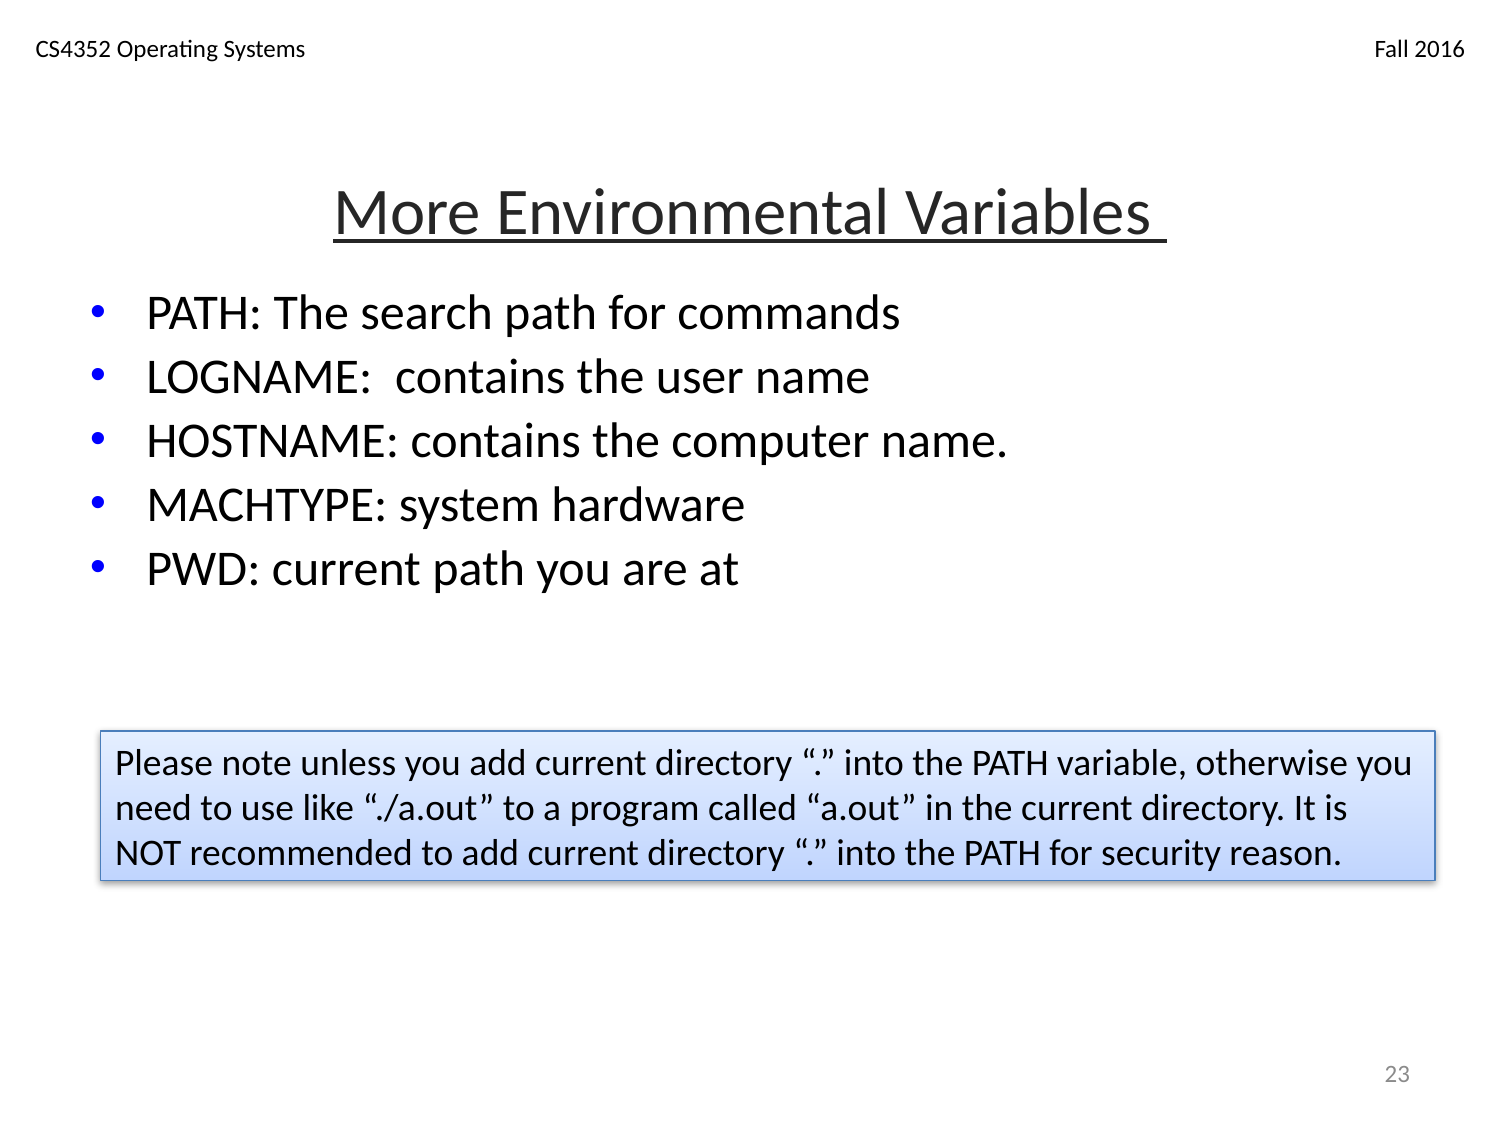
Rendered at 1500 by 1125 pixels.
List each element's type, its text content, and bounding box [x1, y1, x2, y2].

text_box Please note unless you add current directory “.” into the PATH variable, otherwise you need to use like “./a.out” to a program called “a.out” in the current directory. It is NOT recommended to add current directory “.” into the PATH for security reason. [100, 730, 1436, 881]
slide_number 23 [1074, 1042, 1425, 1103]
title More Environmental Variables [75, 160, 1425, 263]
list PATH: The search path for commands LOGNAME: contains the user name HOSTNAME: contains the computer name. MACHTYPE: system hardware PWD: current path you are at [75, 279, 1425, 1029]
